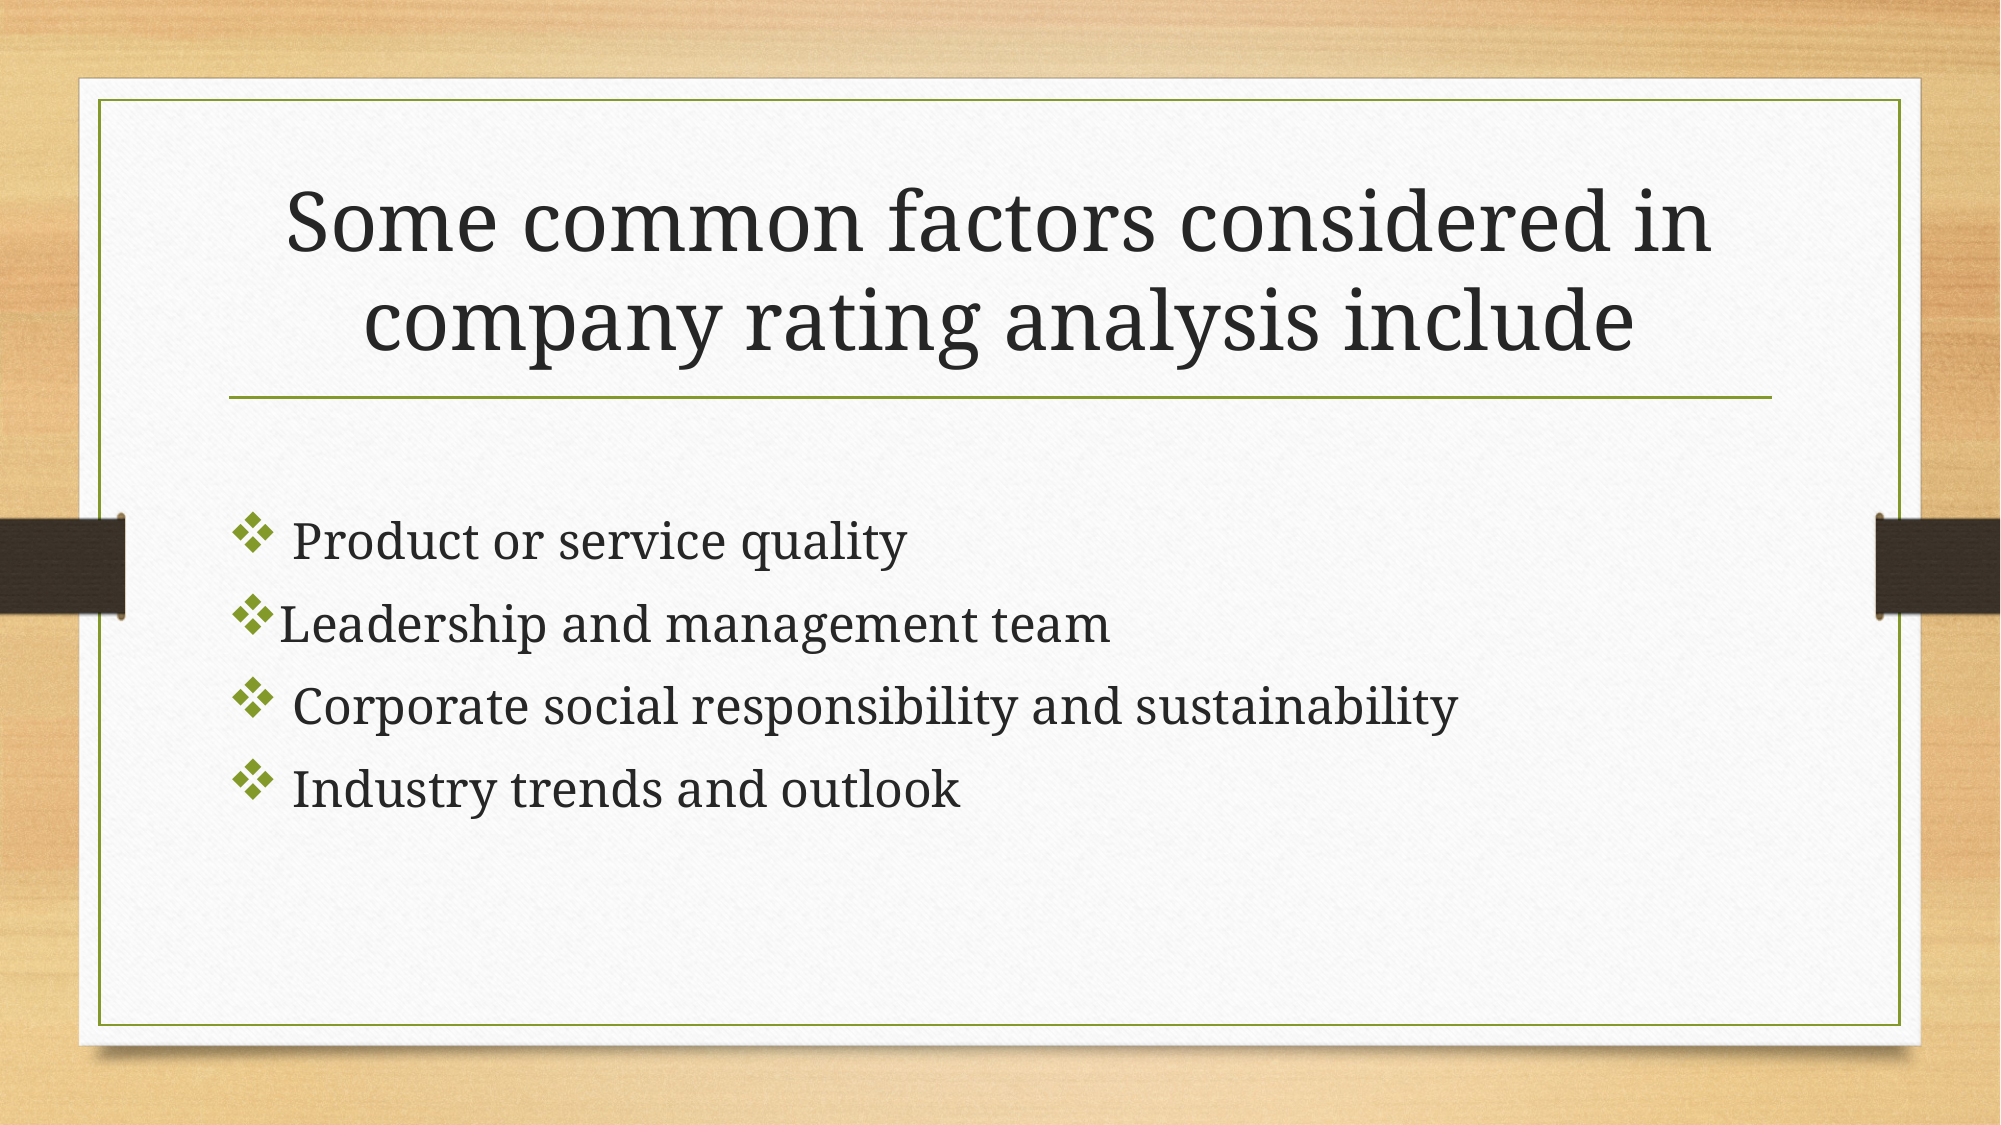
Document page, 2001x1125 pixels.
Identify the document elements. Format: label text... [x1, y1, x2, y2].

title Some common factors considered in company rating analysis include [212, 161, 1788, 375]
picture [0, 0, 2001, 1125]
list Product or service quality Leadership and management team Corporate social responsibility and sustainability Industry trends and outlook [212, 419, 1788, 964]
